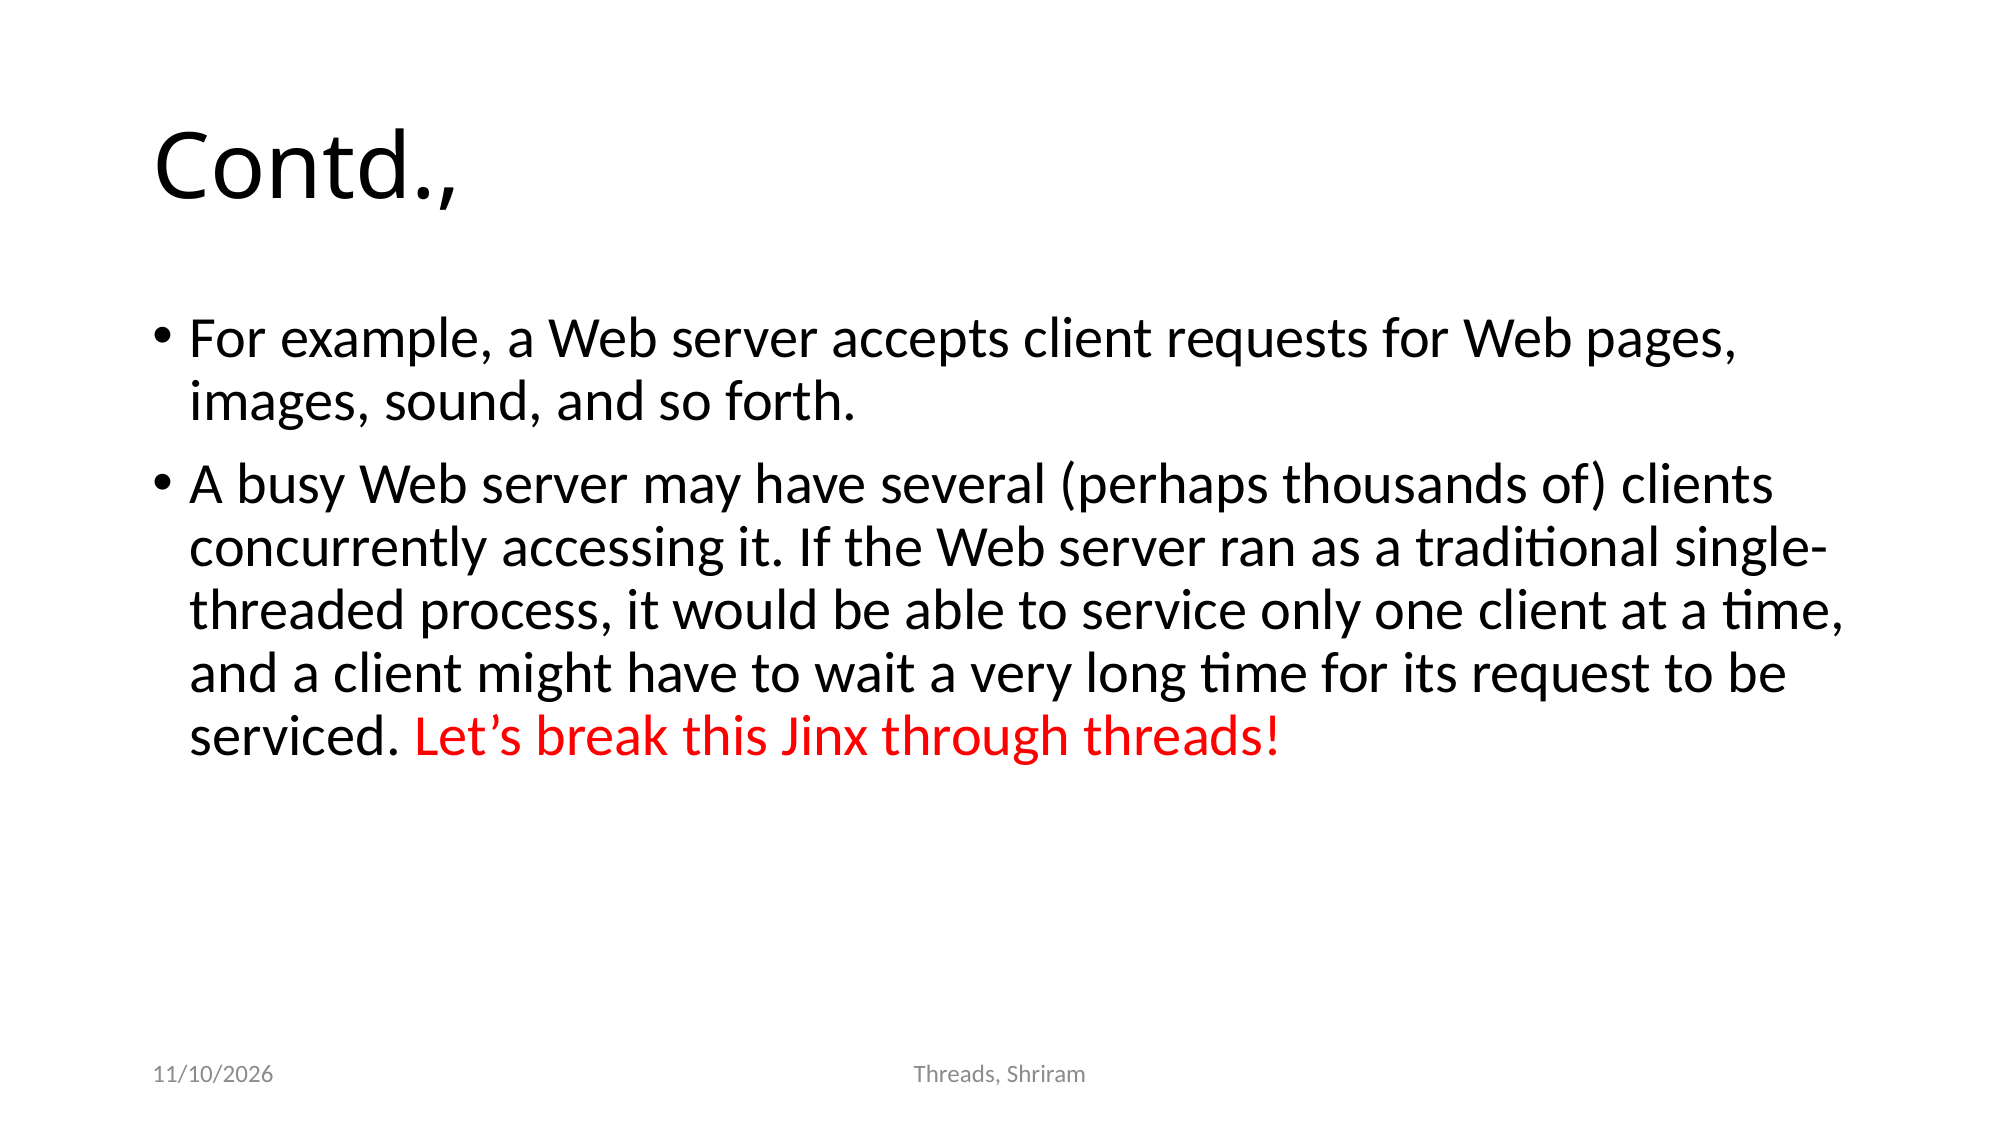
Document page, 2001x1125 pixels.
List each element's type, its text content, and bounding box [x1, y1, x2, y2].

footer Threads, Shriram [662, 1042, 1338, 1103]
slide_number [137, 1042, 588, 1103]
list For example, a Web server accepts client requests for Web pages, images, sound, and so forth. A busy Web server may have several (perhaps thousands of) clients concurrently accessing it. If the Web server ran as a traditional single-threaded process, it would be able to service only one client at a time, and a client might have to wait a very long time for its request to be serviced. Let’s break this Jinx through threads! [137, 299, 1863, 1014]
title Contd., [137, 59, 1863, 278]
